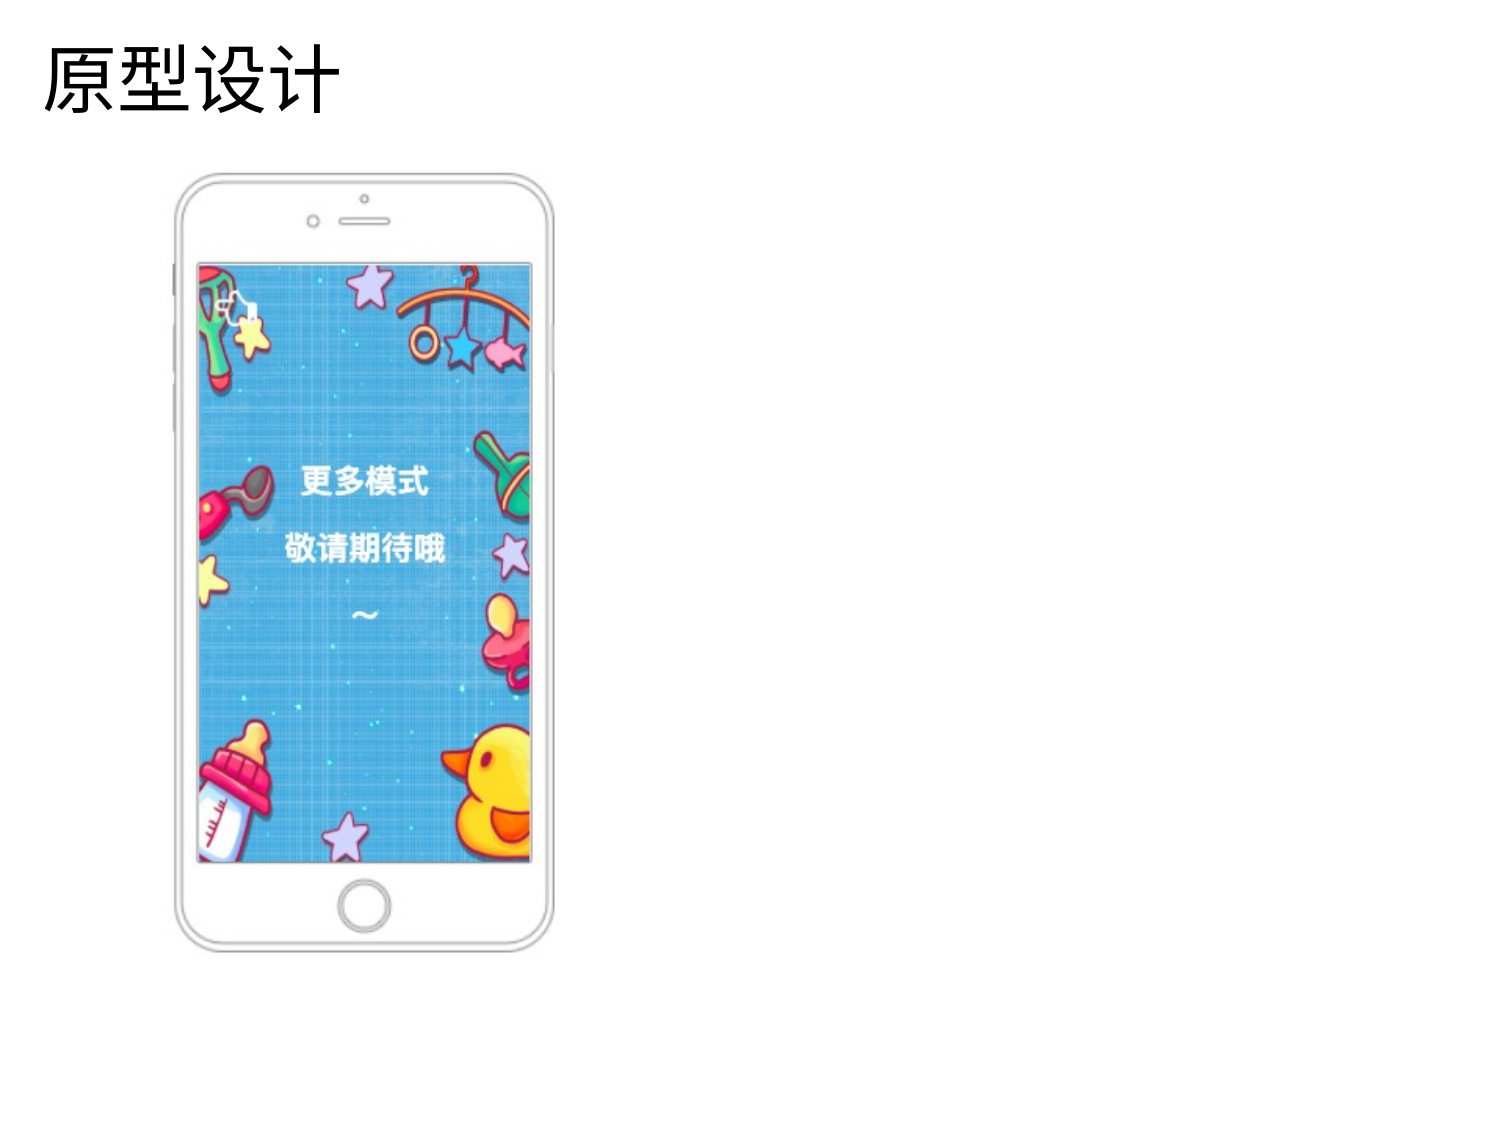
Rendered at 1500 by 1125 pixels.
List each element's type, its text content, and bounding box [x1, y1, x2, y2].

picture [165, 167, 562, 959]
title 原型设计 [0, 0, 384, 157]
